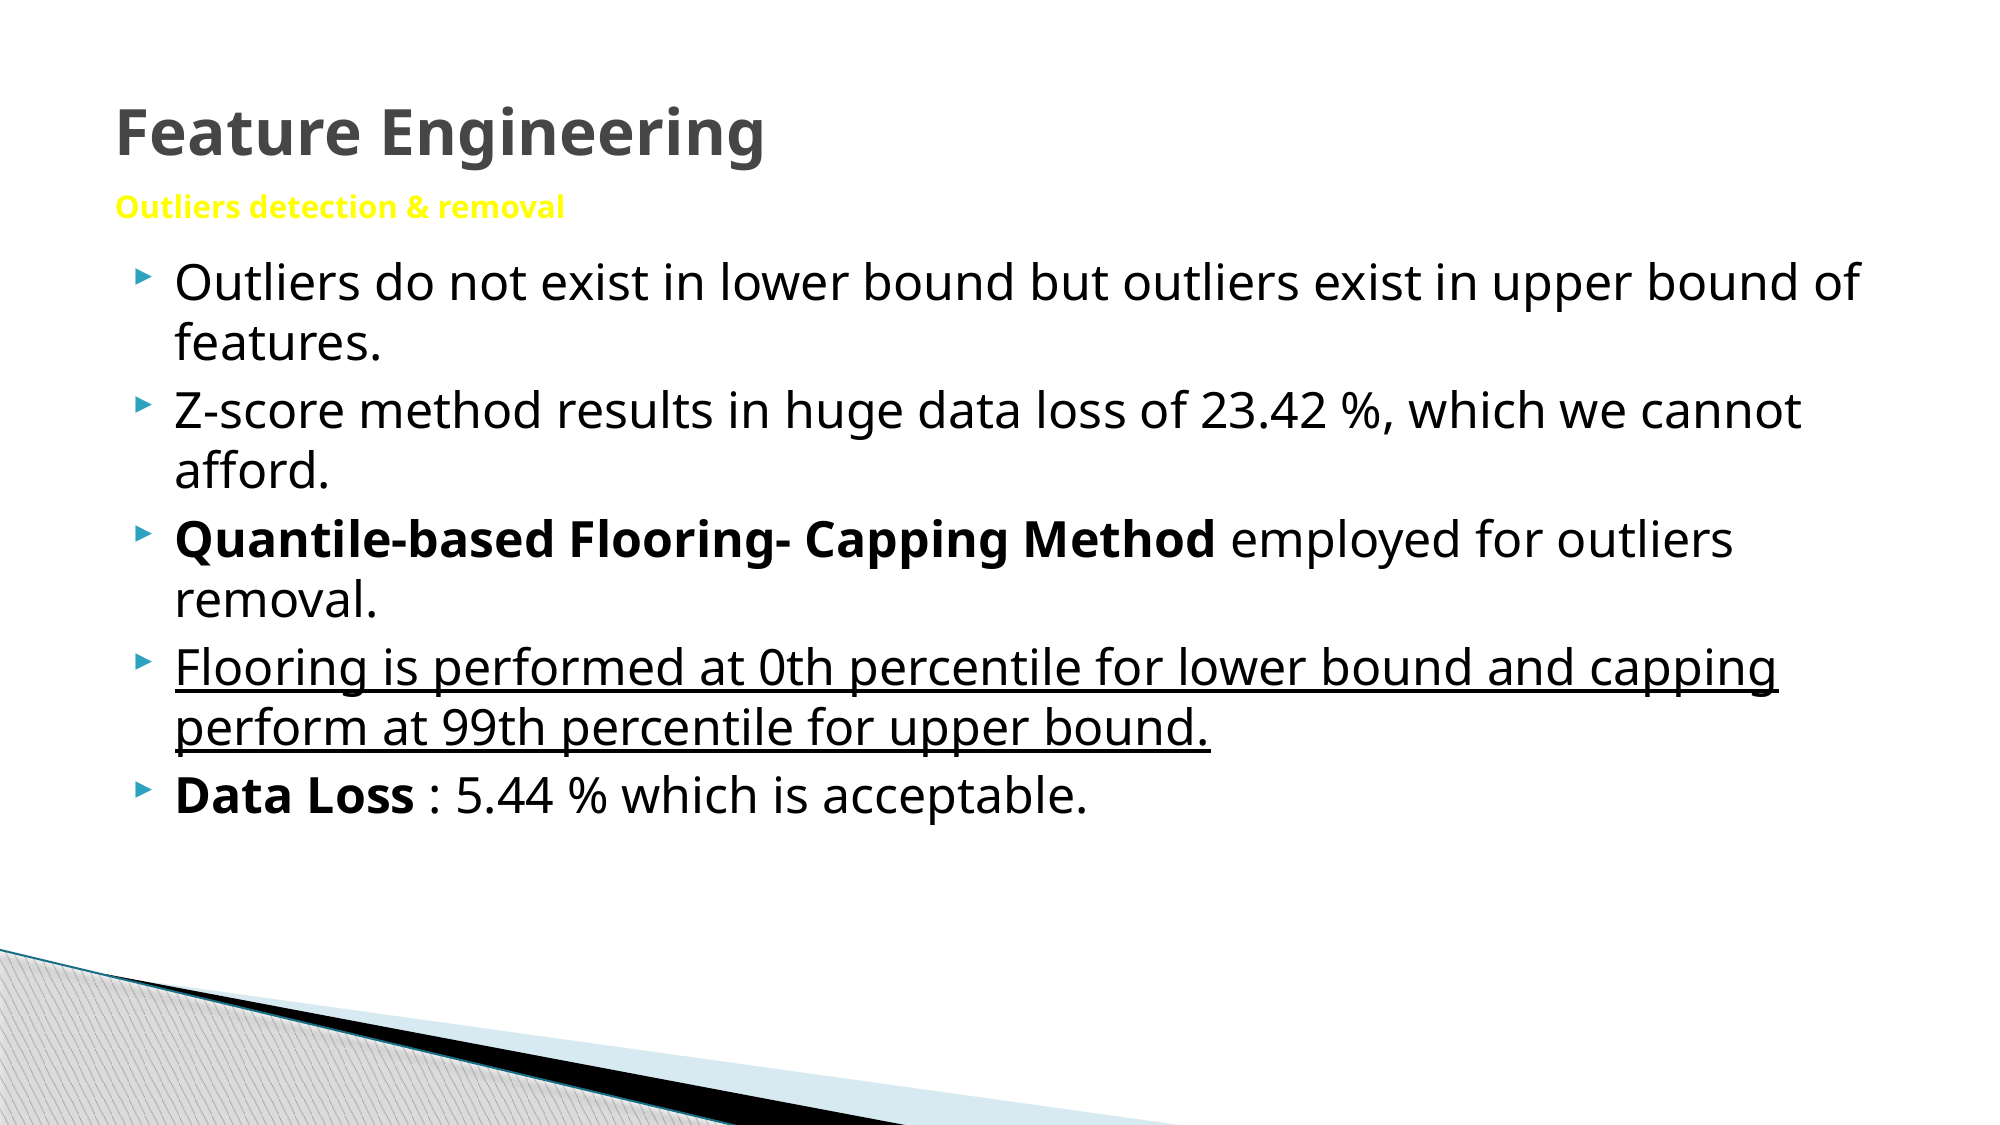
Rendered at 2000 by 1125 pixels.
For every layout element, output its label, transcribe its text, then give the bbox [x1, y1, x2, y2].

title Feature Engineering Outliers detection & removal [99, 45, 1900, 233]
list Outliers do not exist in lower bound but outliers exist in upper bound of features. Z-score method results in huge data loss of 23.42 %, which we cannot afford. Quantile-based Flooring- Capping Method employed for outliers removal. Flooring is performed at 0th percentile for lower bound and capping perform at 99th percentile for upper bound. Data Loss : 5.44 % which is acceptable. [99, 243, 1900, 986]
